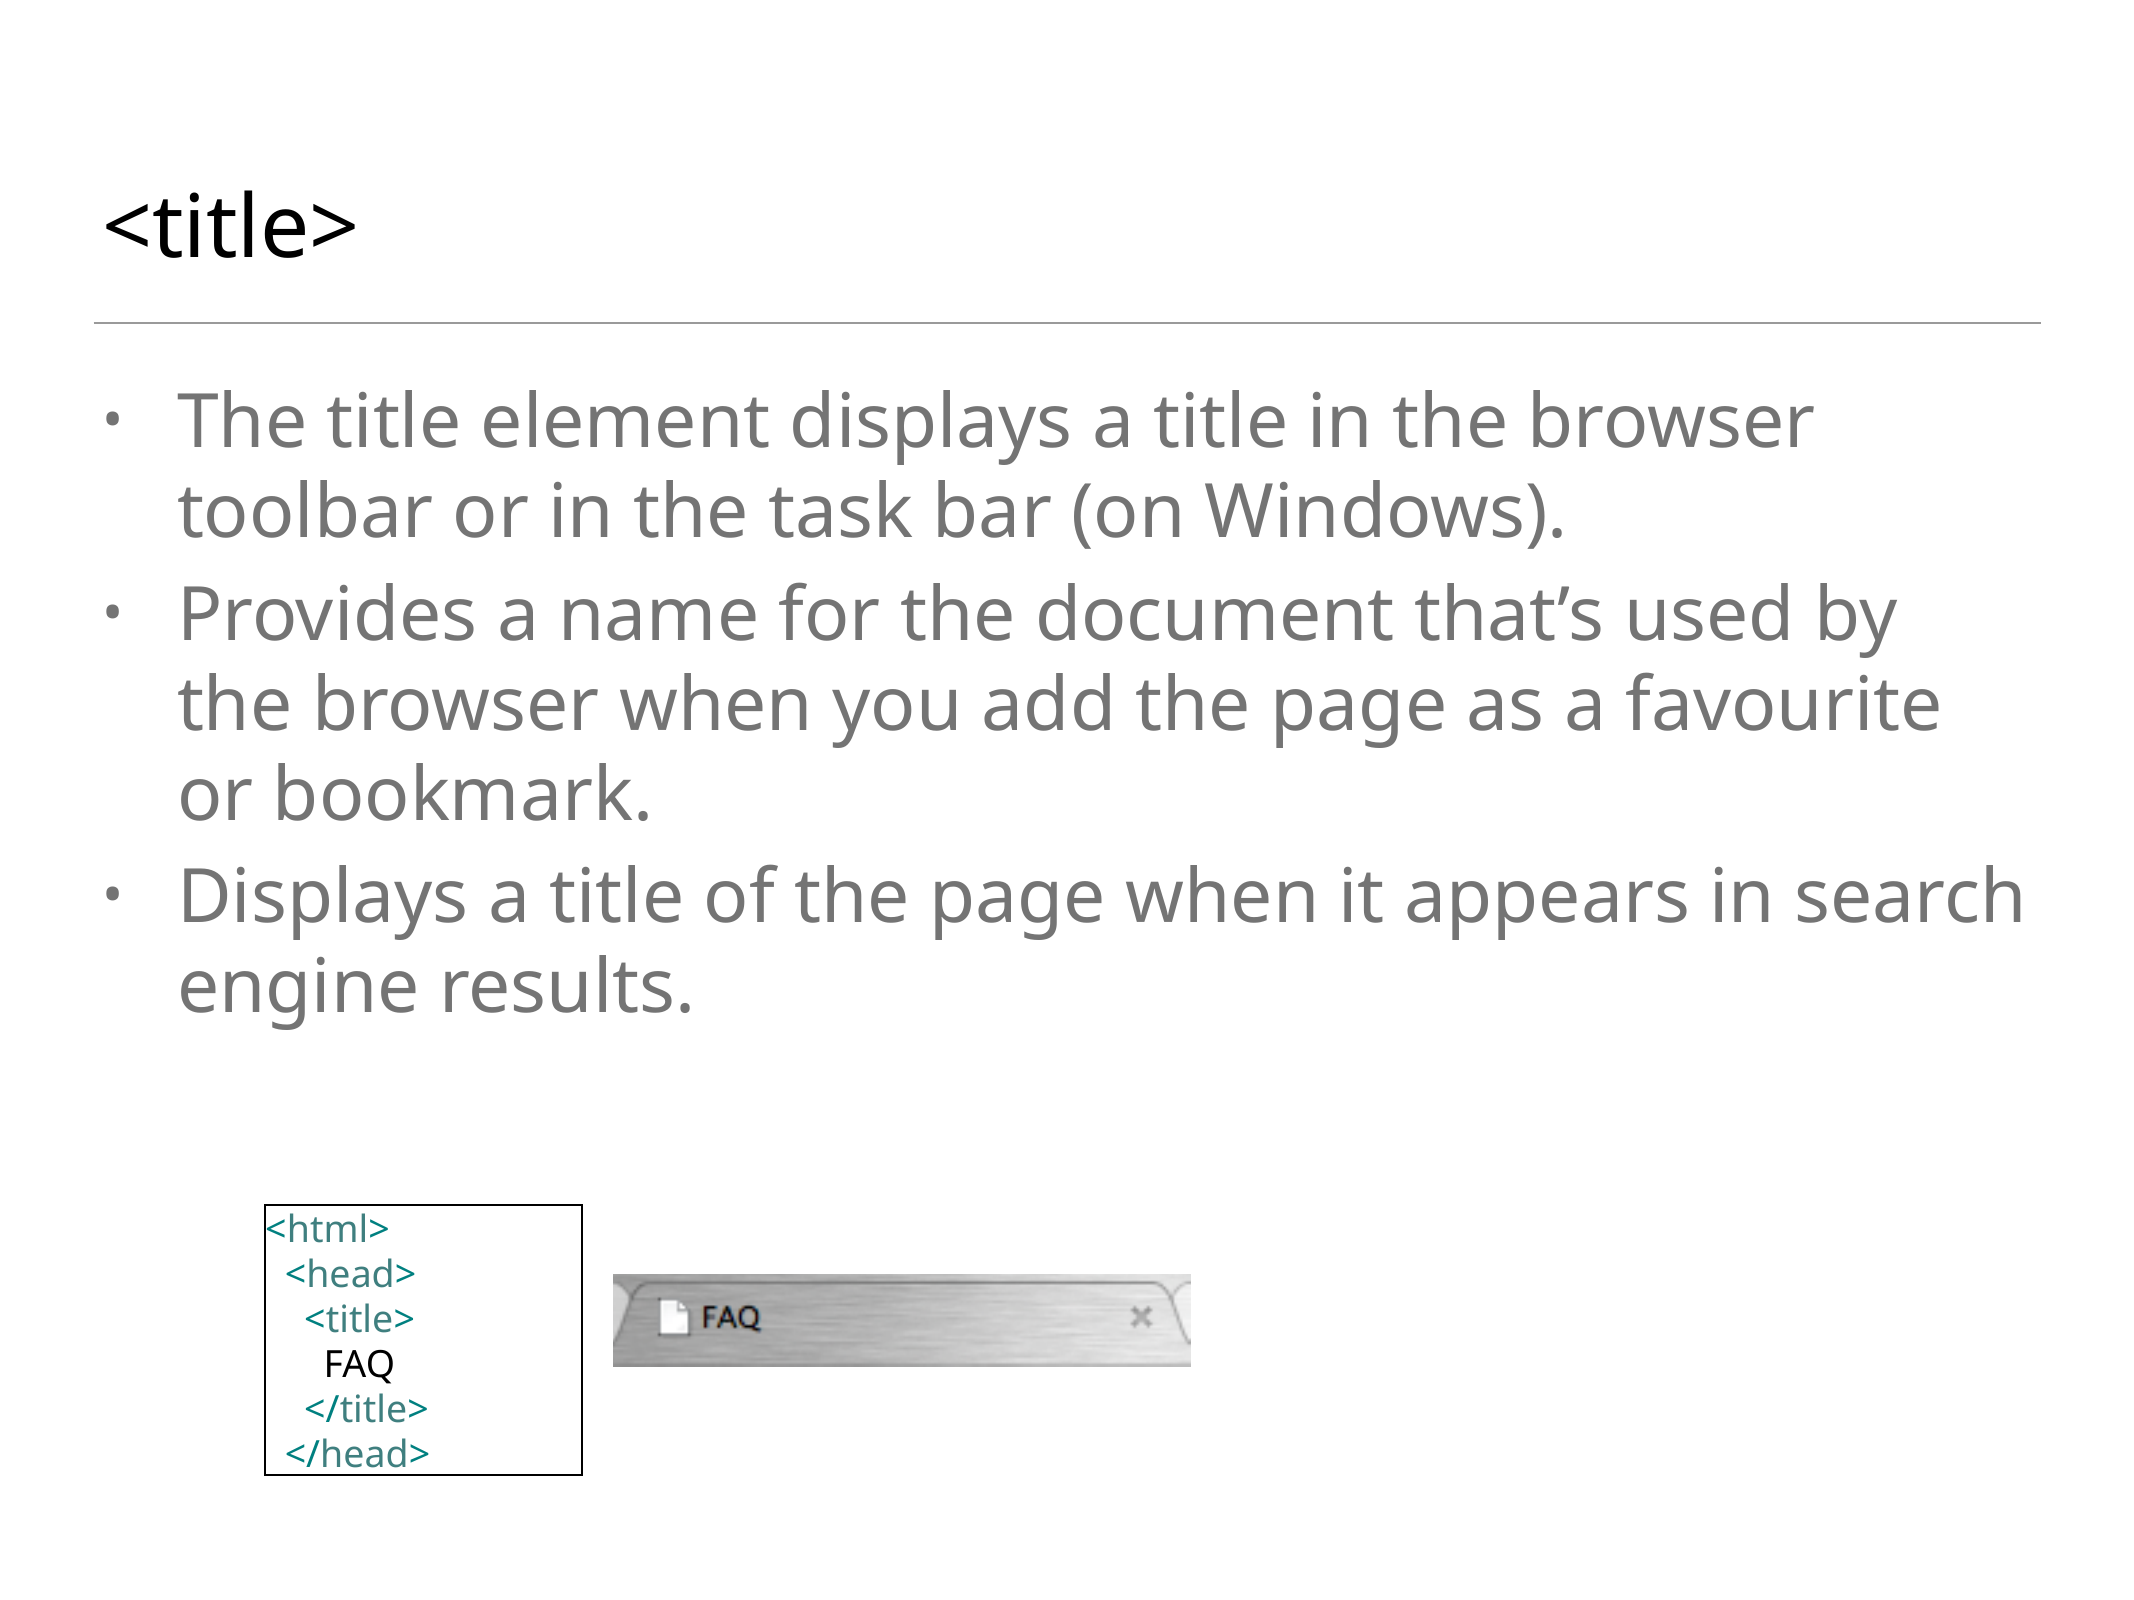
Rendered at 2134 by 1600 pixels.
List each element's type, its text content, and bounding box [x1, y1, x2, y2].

title <title> [93, 53, 2041, 284]
list The title element displays a title in the browser toolbar or in the task bar (on Windows). Provides a name for the document that’s used by the browser when you add the page as a favourite or bookmark. Displays a title of the page when it appears in search engine results. [93, 364, 2041, 1145]
text_box <html> <head> <title> FAQ </title> </head> [265, 1204, 583, 1475]
picture [612, 1274, 1191, 1367]
